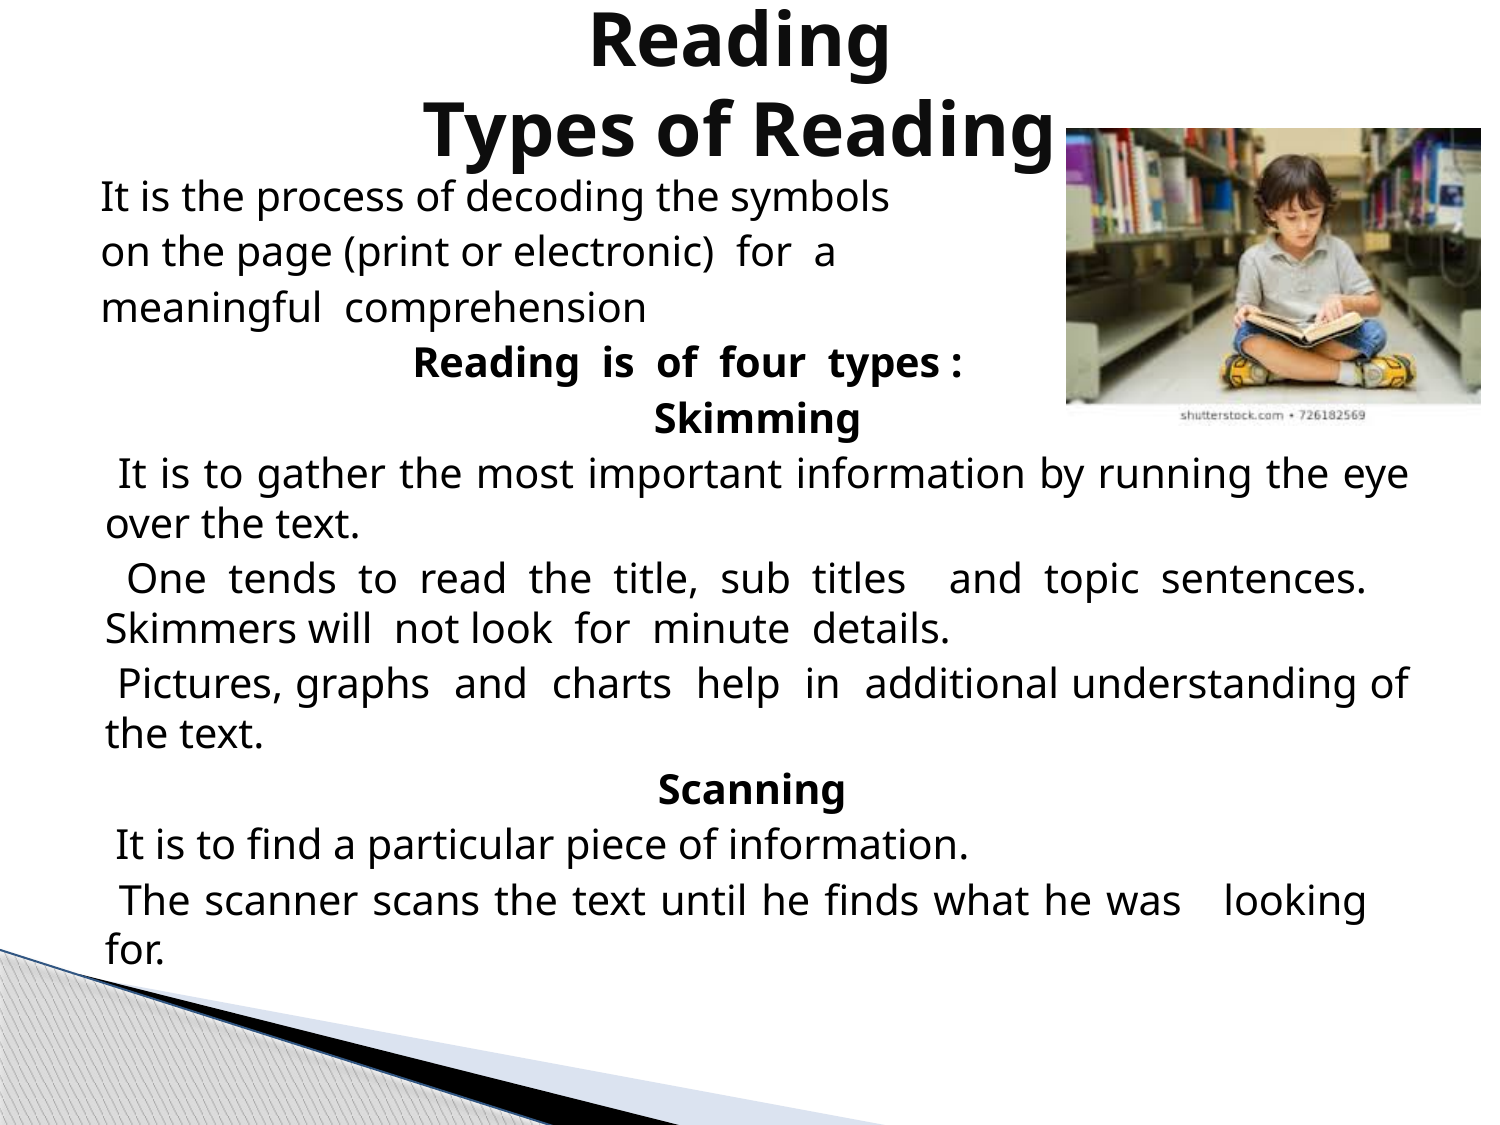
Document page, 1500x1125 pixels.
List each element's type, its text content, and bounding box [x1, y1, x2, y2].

list It is the process of decoding the symbols on the page (print or electronic) for a meaningful comprehension Reading is of four types : Skimming It is to gather the most important information by running the eye over the text. One tends to read the title, sub titles and topic sentences. Skimmers will not look for minute details. Pictures, graphs and charts help in additional understanding of the text. Scanning It is to find a particular piece of information. The scanner scans the text until he finds what he was looking for. [75, 162, 1425, 986]
picture [1066, 128, 1481, 426]
title Reading Types of Reading [75, 24, 1425, 138]
